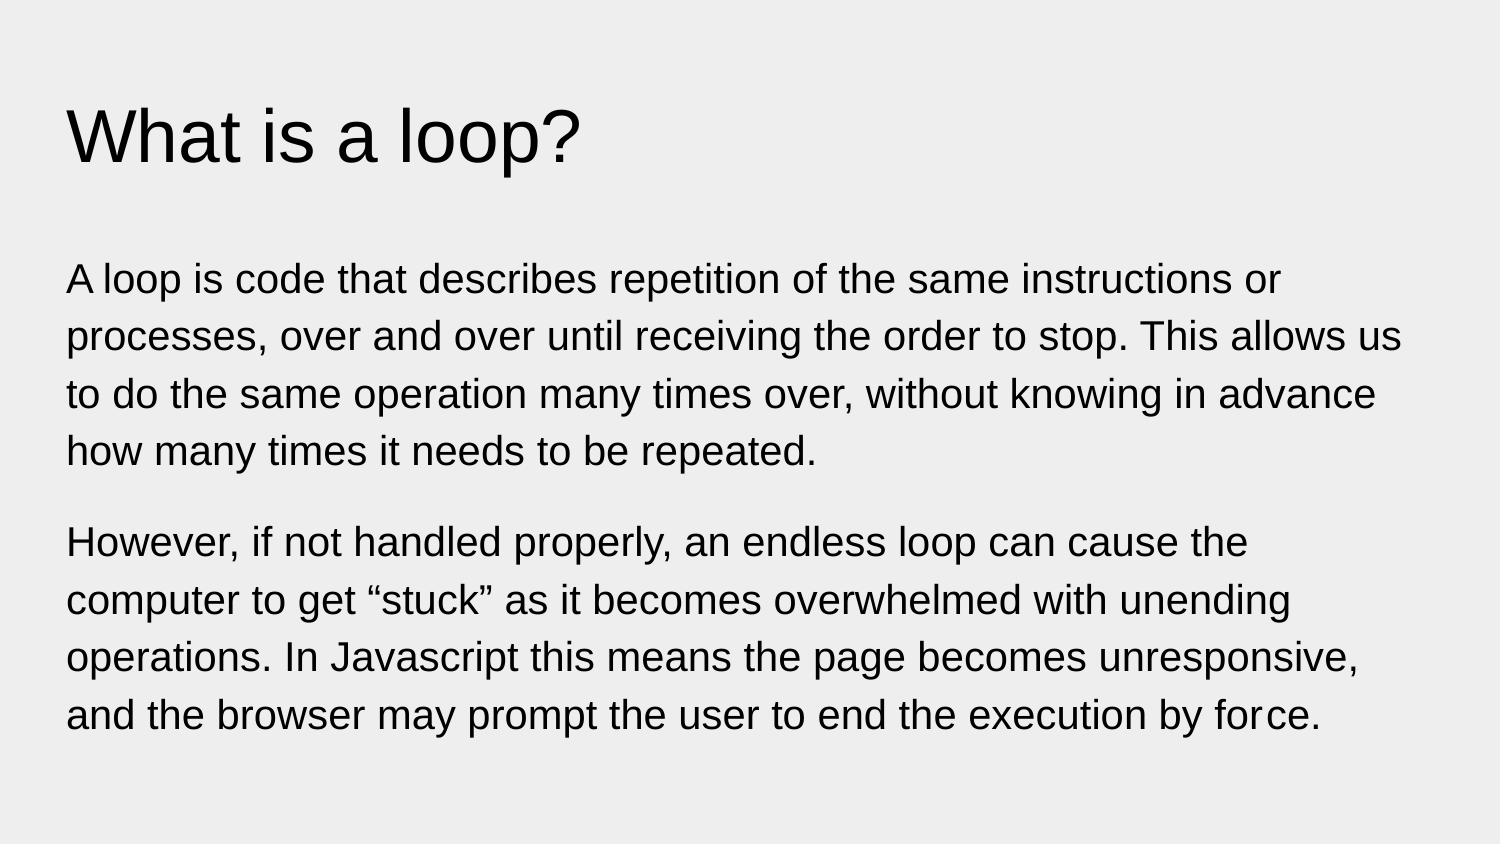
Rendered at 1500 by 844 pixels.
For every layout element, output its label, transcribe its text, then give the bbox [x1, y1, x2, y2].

list A loop is code that describes repetition of the same instructions or processes, over and over until receiving the order to stop. This allows us to do the same operation many times over, without knowing in advance how many times it needs to be repeated. However, if not handled properly, an endless loop can cause the computer to get “stuck” as it becomes overwhelmed with unending operations. In Javascript this means the page becomes unresponsive, and the browser may prompt the user to end the execution by for ce. [51, 229, 1449, 750]
title What is a loop? [51, 72, 1449, 167]
